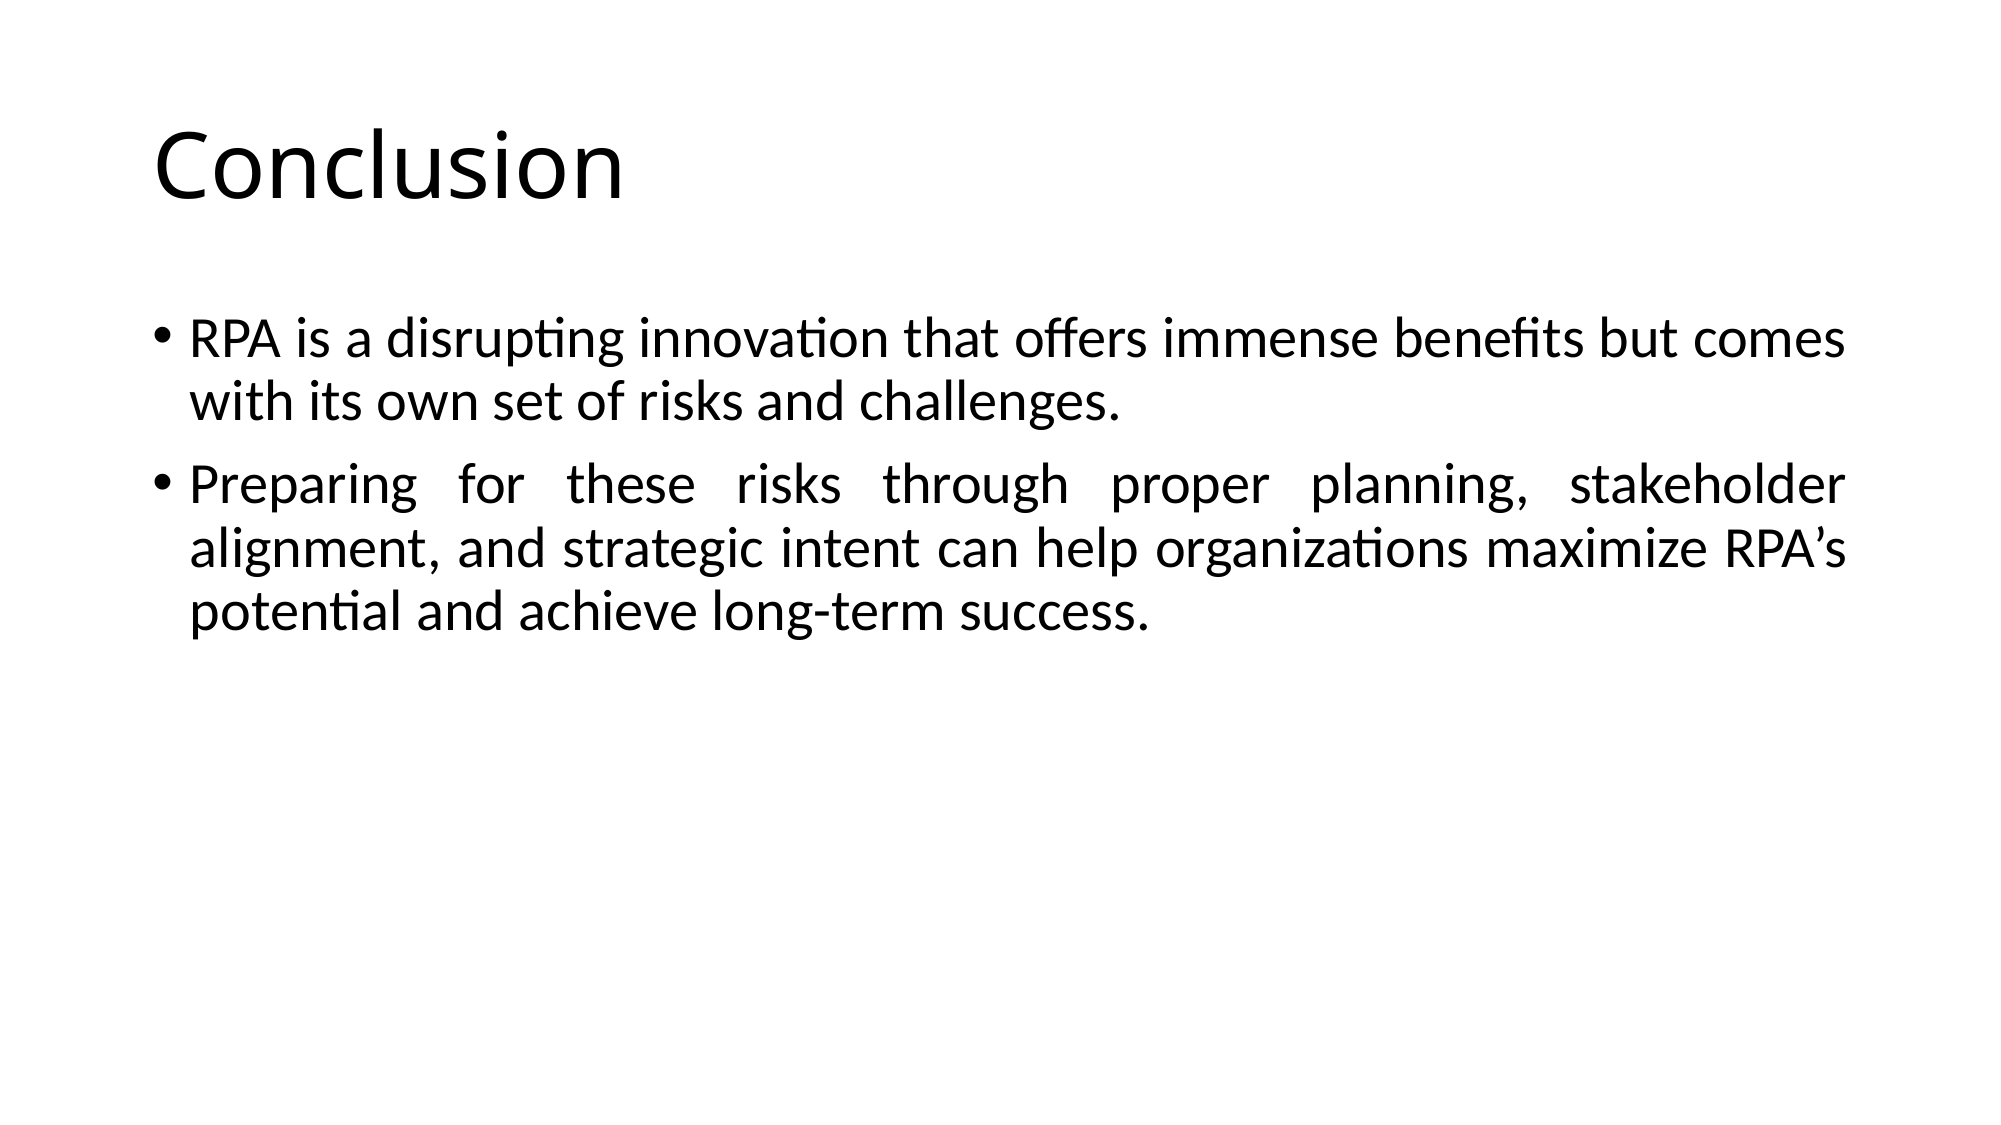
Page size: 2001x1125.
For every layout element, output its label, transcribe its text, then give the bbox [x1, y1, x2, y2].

title Conclusion [137, 59, 1863, 278]
list RPA is a disrupting innovation that offers immense benefits but comes with its own set of risks and challenges. Preparing for these risks through proper planning, stakeholder alignment, and strategic intent can help organizations maximize RPA’s potential and achieve long-term success. [137, 299, 1863, 1014]
